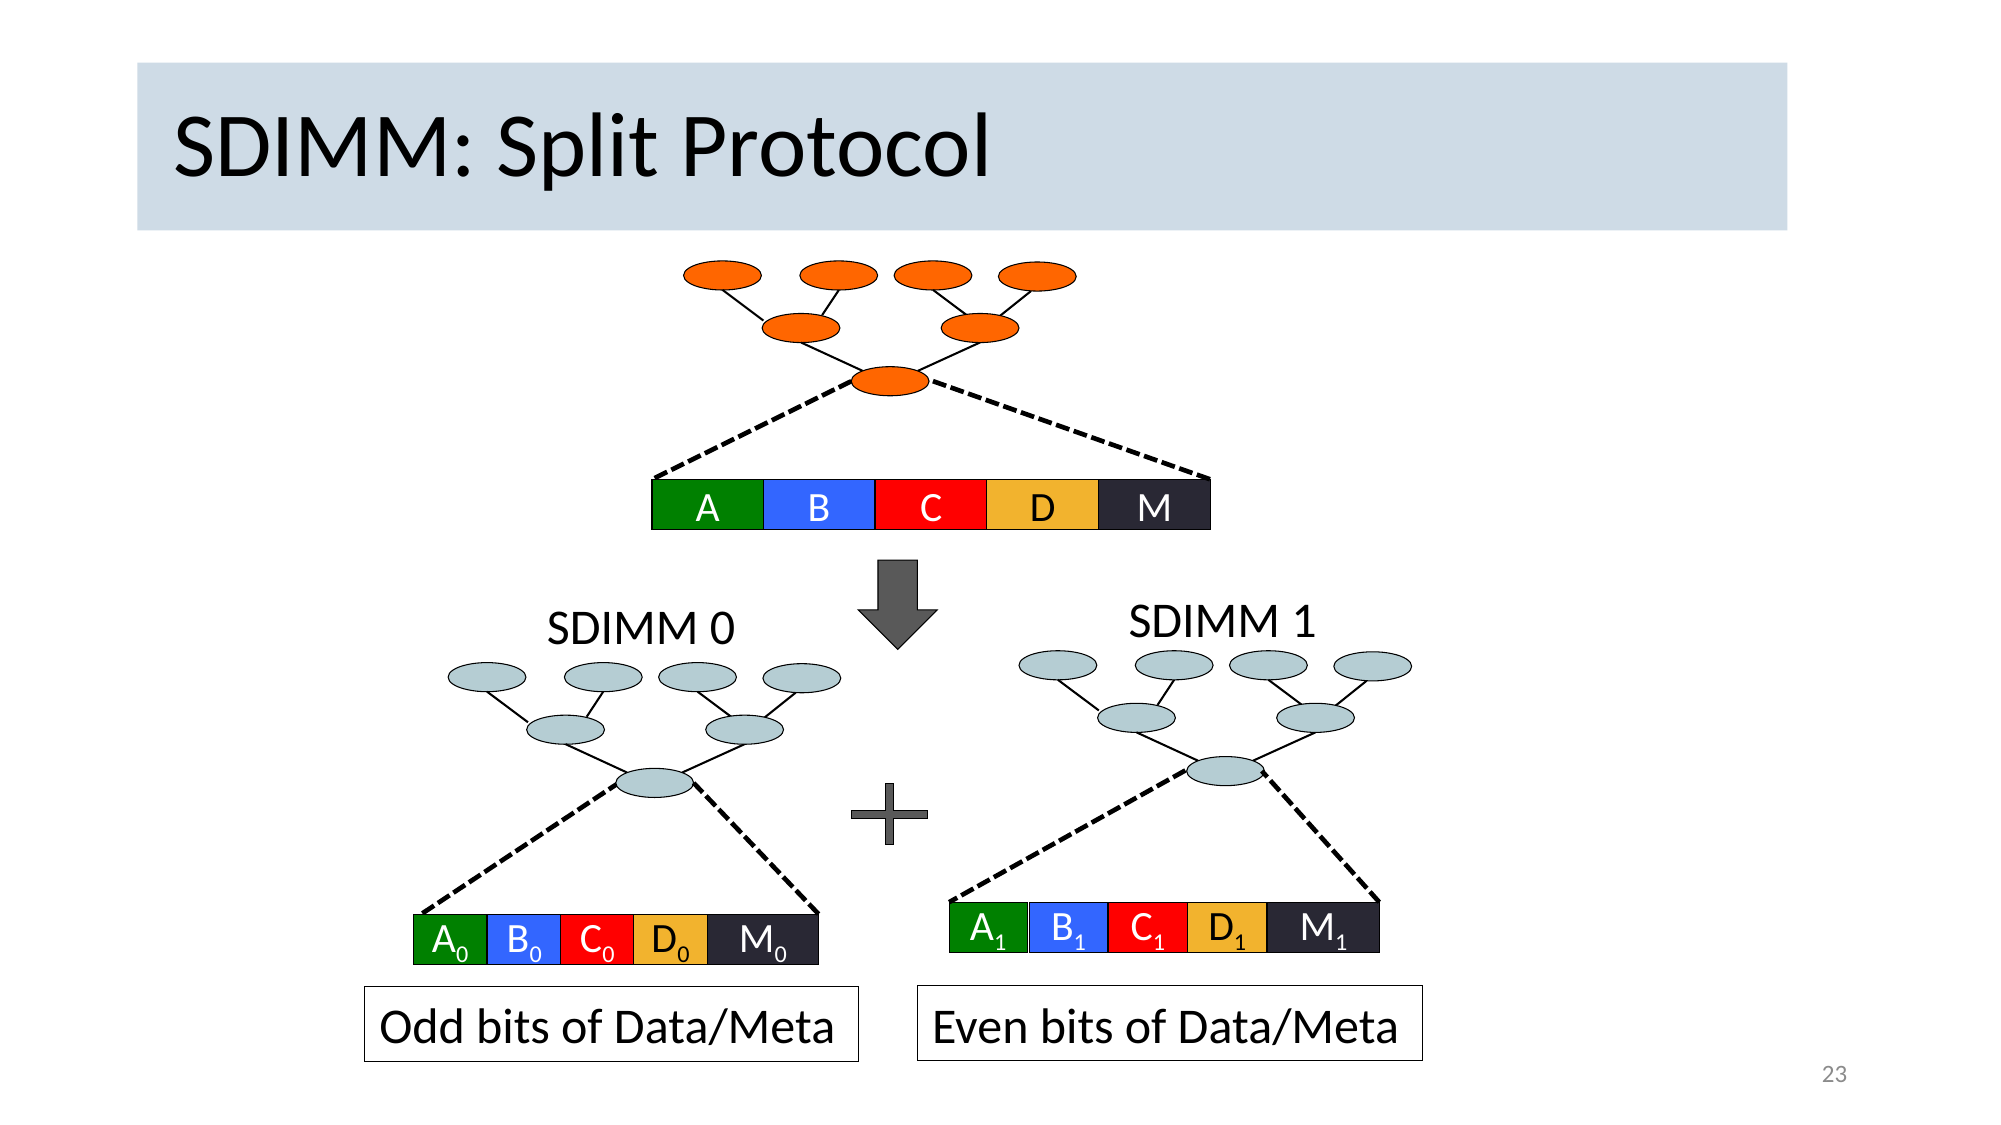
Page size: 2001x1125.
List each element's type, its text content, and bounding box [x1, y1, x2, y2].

slide_number 23 [1412, 1042, 1863, 1103]
title SDIMM: Split Protocol [137, 62, 1788, 231]
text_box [364, 260, 1423, 1063]
